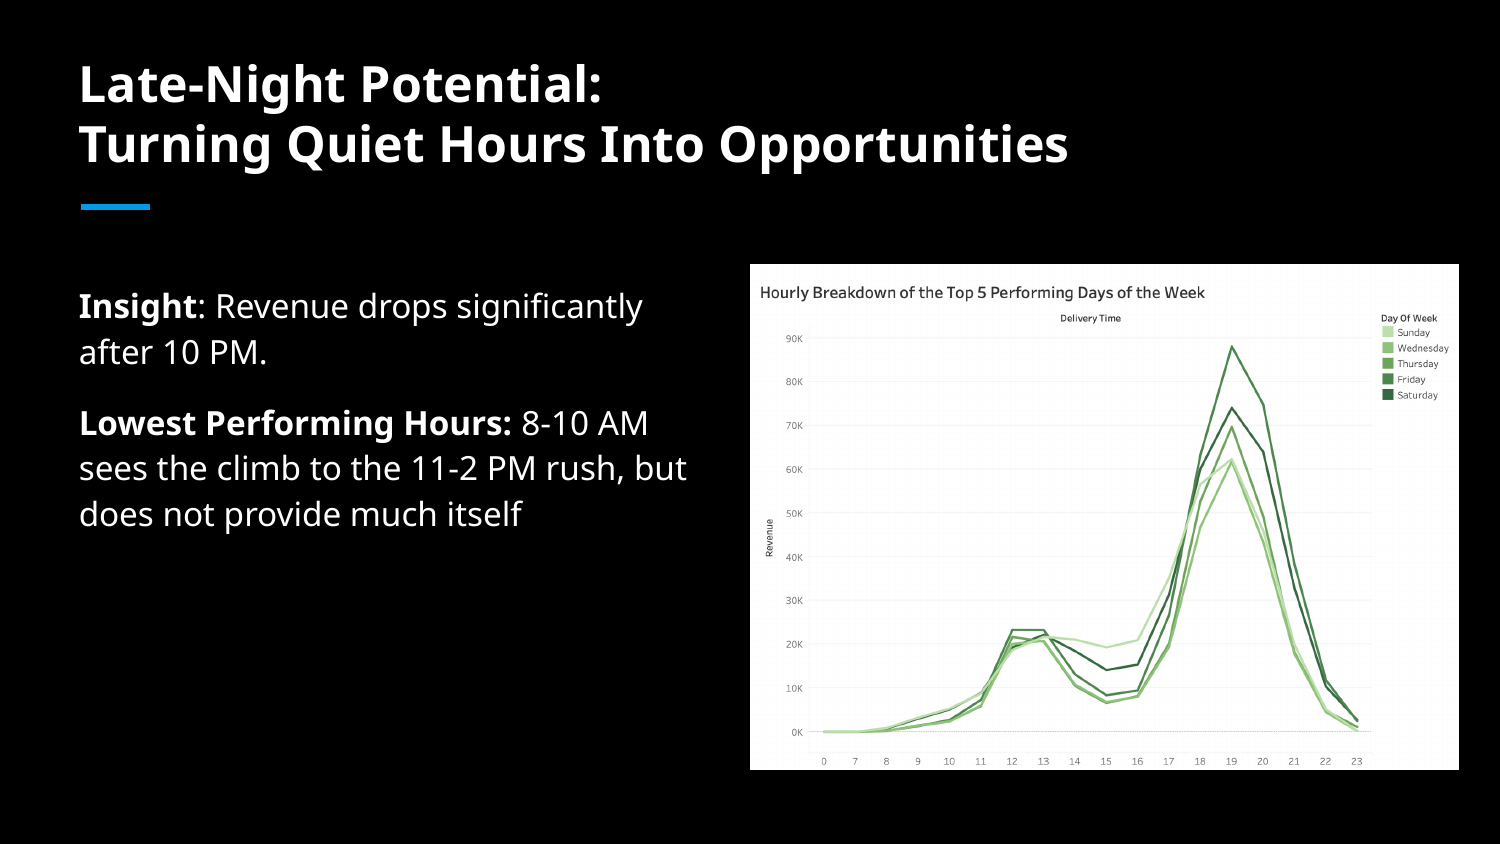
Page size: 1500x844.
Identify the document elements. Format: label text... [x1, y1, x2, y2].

title Late-Night Potential: Turning Quiet Hours Into Opportunities [63, 75, 1437, 188]
list Insight: Revenue drops significantly after 10 PM. Lowest Performing Hours: 8-10 AM sees the climb to the 11-2 PM rush, but does not provide much itself [63, 264, 722, 770]
picture [749, 263, 1460, 770]
